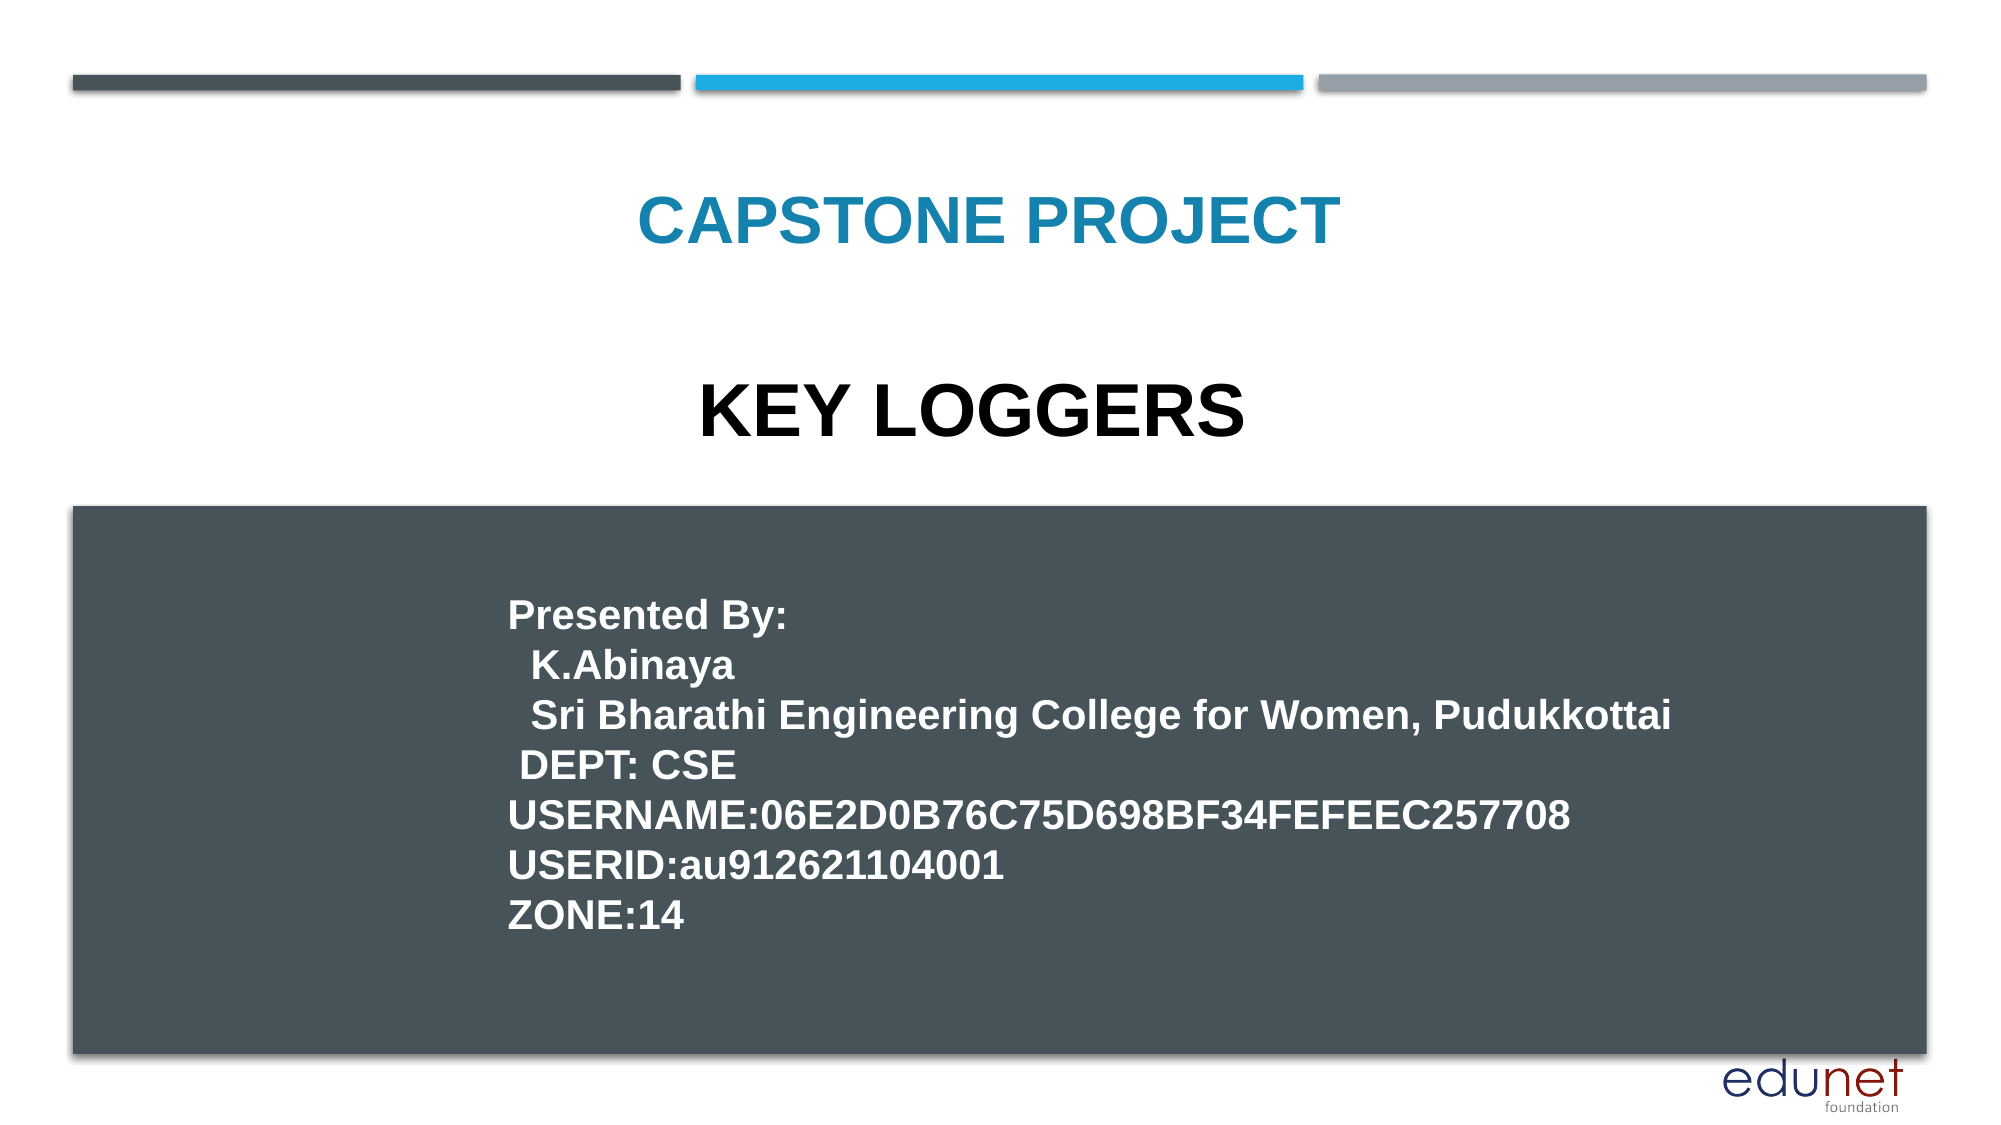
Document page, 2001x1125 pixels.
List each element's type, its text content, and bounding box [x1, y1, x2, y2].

picture [1719, 1056, 1905, 1116]
title KEY LOGGERS [222, 298, 1723, 460]
text_box Presented By: K.Abinaya Sri Bharathi Engineering College for Women, Pudukkottai DEPT: CSE USERNAME:06E2D0B76C75D698BF34FEFEEC257708 USERID:au912621104001 ZONE:14 [492, 580, 1802, 996]
text_box CAPSTONE PROJECT [0, 169, 2000, 265]
